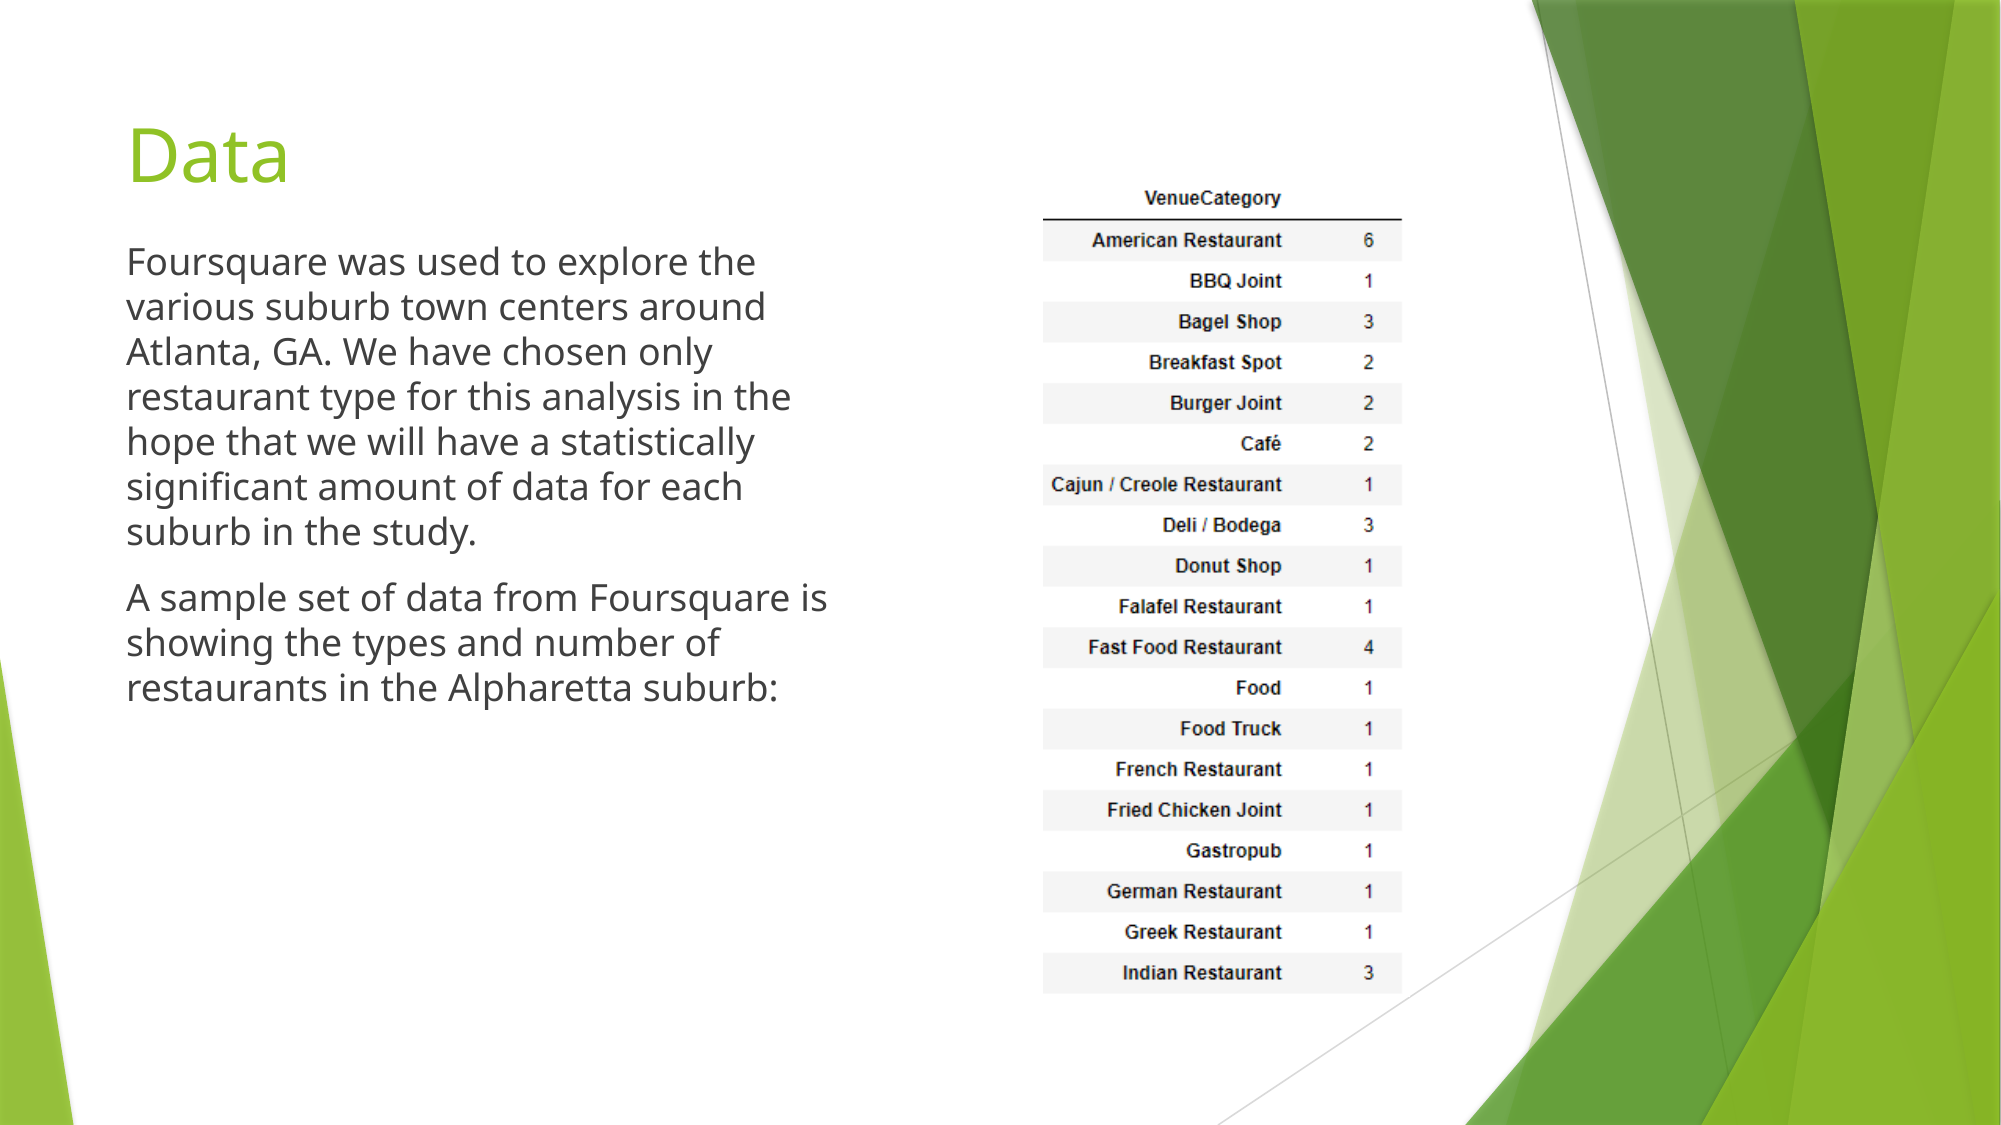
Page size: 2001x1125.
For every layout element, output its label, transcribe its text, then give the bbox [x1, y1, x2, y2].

list Foursquare was used to explore the various suburb town centers around Atlanta, GA. We have chosen only restaurant type for this analysis in the hope that we will have a statistically significant amount of data for each suburb in the study. A sample set of data from Foursquare is showing the types and number of restaurants in the Alpharetta suburb: [111, 230, 876, 779]
title Data [111, 99, 1522, 317]
picture [1043, 169, 1410, 997]
